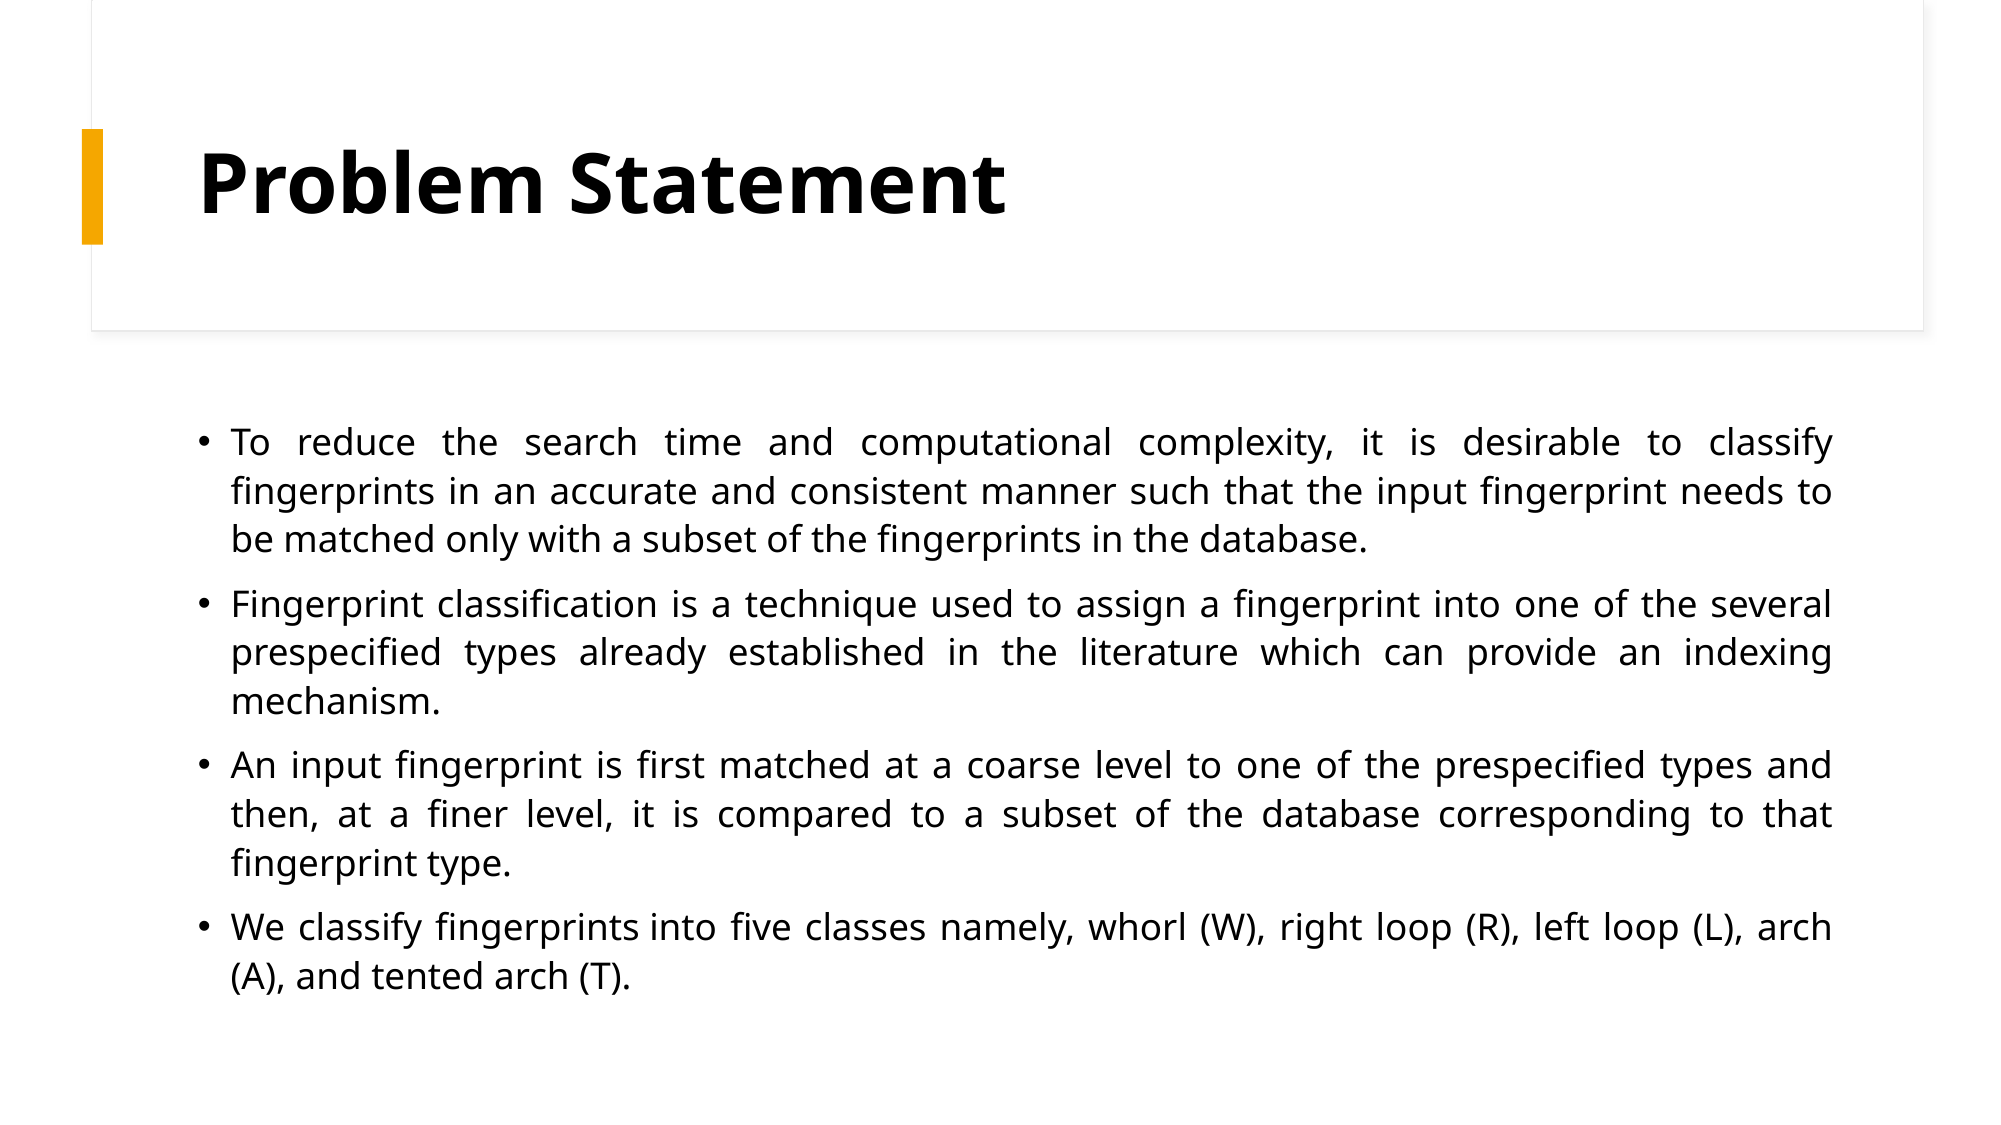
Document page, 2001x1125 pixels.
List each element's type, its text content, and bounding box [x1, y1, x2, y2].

list To reduce the search time and computational complexity, it is desirable to classify fingerprints in an accurate and consistent manner such that the input fingerprint needs to be matched only with a subset of the fingerprints in the database. Fingerprint classification is a technique used to assign a fingerprint into one of the several prespecified types already established in the literature which can provide an indexing mechanism. An input fingerprint is first matched at a coarse level to one of the prespecified types and then, at a finer level, it is compared to a subset of the database corresponding to that fingerprint type. We classify fingerprints into five classes namely, whorl (W), right loop (R), left loop (L), arch (A), and tented arch (T). [183, 406, 1851, 1013]
title Problem Statement [183, 90, 1851, 284]
